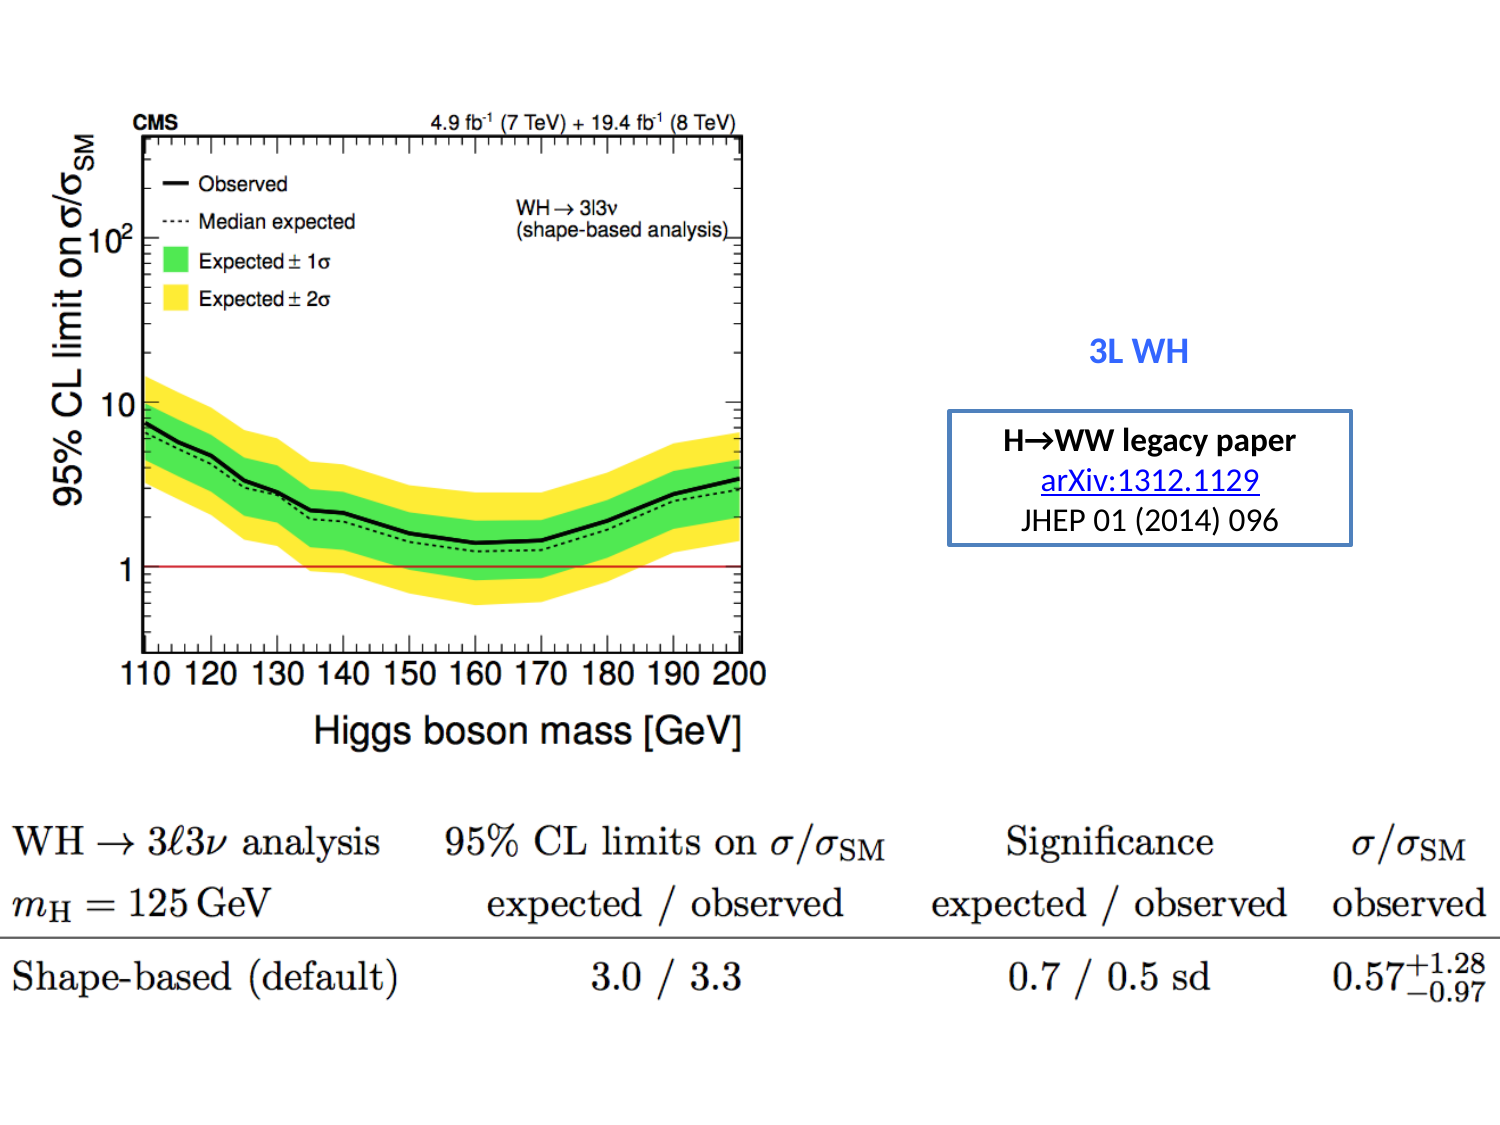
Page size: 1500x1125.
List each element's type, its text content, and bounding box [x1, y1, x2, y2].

text_box H→WW legacy paper arXiv:1312.1129 JHEP 01 (2014) 096 [947, 409, 1353, 547]
picture [0, 819, 1500, 1024]
text_box 3L WH [1073, 318, 1205, 378]
picture [42, 80, 784, 771]
